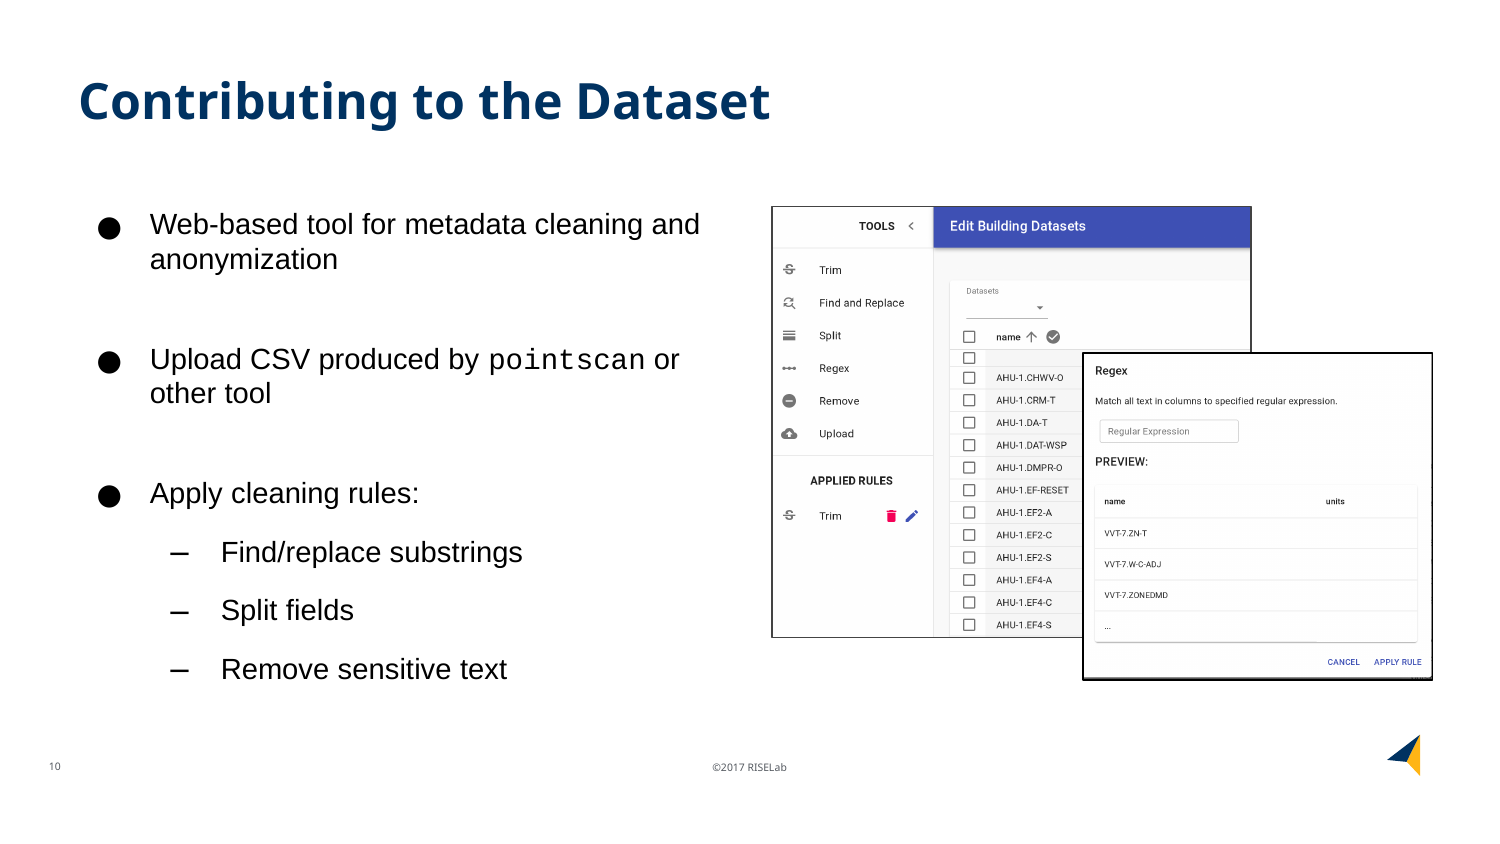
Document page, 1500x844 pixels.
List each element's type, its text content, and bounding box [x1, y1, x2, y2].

text_box Web-based tool for metadata cleaning and anonymization Upload CSV produced by pointscan or other tool Apply cleaning rules: Find/replace substrings Split fields Remove sensitive text [73, 199, 750, 654]
text_box Contributing to the Dataset [73, 57, 1368, 141]
picture [772, 206, 1432, 680]
